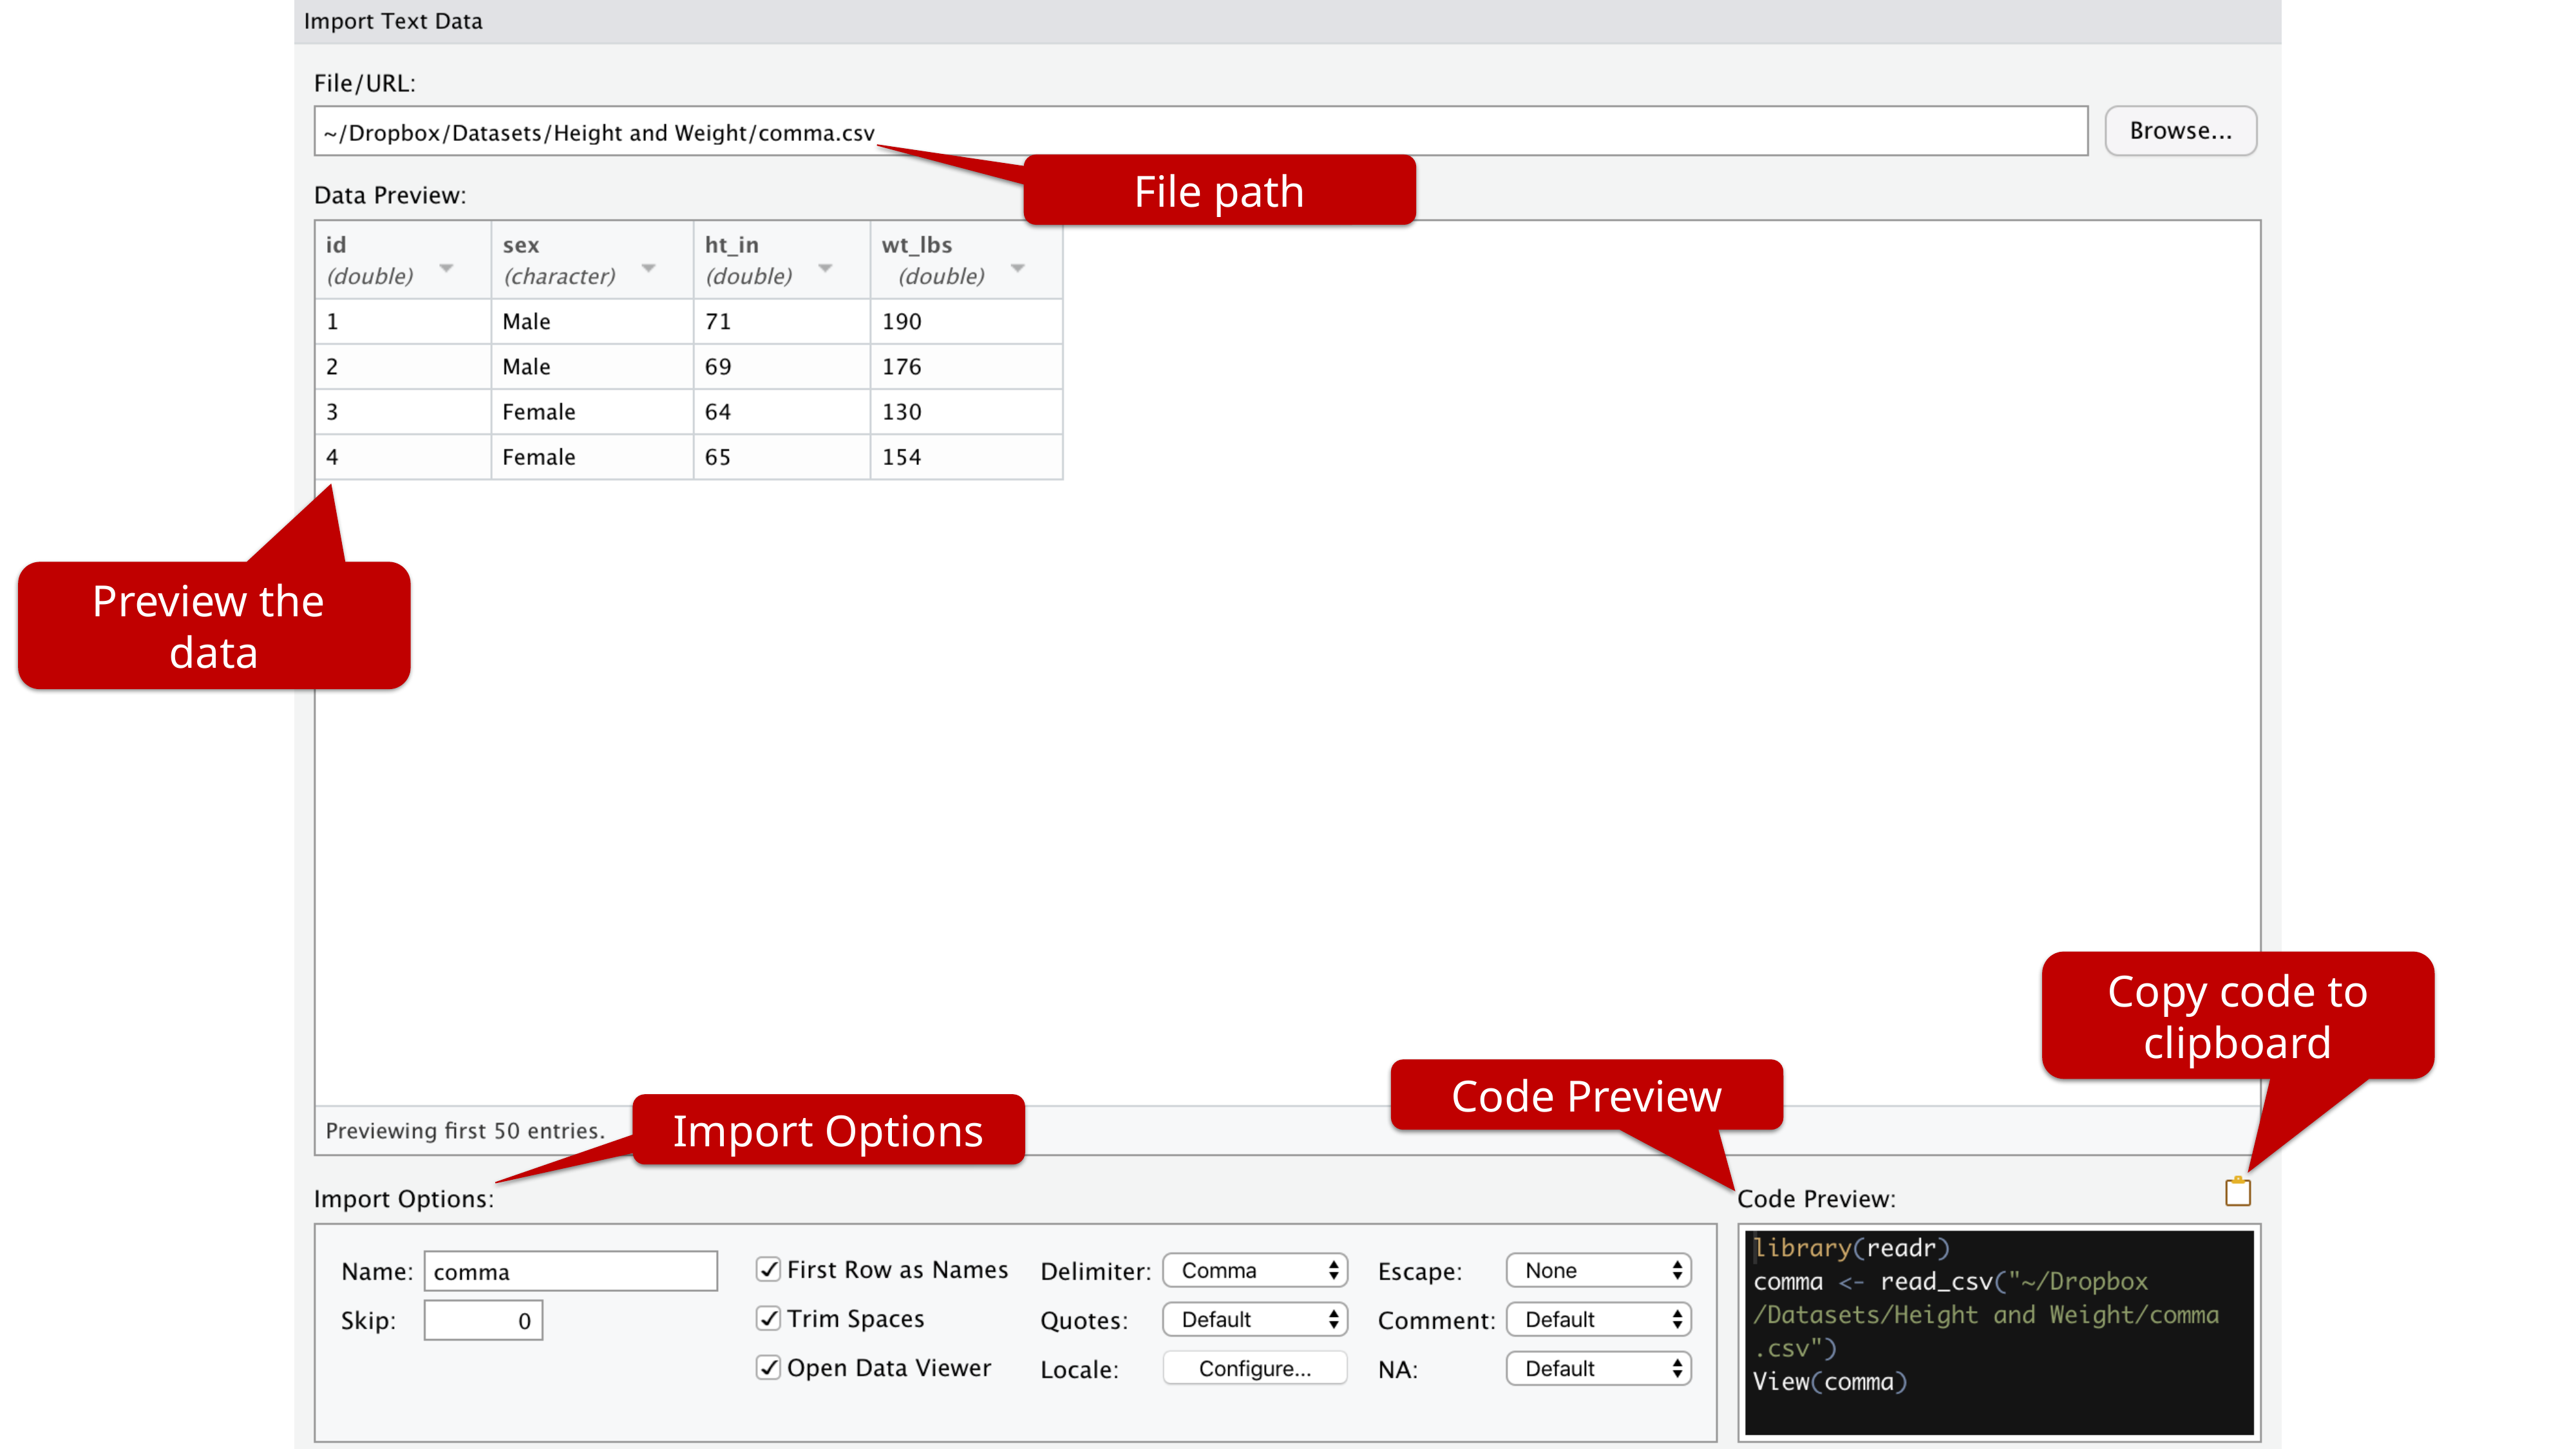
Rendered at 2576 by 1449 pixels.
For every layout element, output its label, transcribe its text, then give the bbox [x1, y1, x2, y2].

picture [294, 0, 2282, 1449]
text_box Preview the data [19, 522, 290, 689]
text_box Copy code to clipboard [2289, 952, 2434, 1141]
